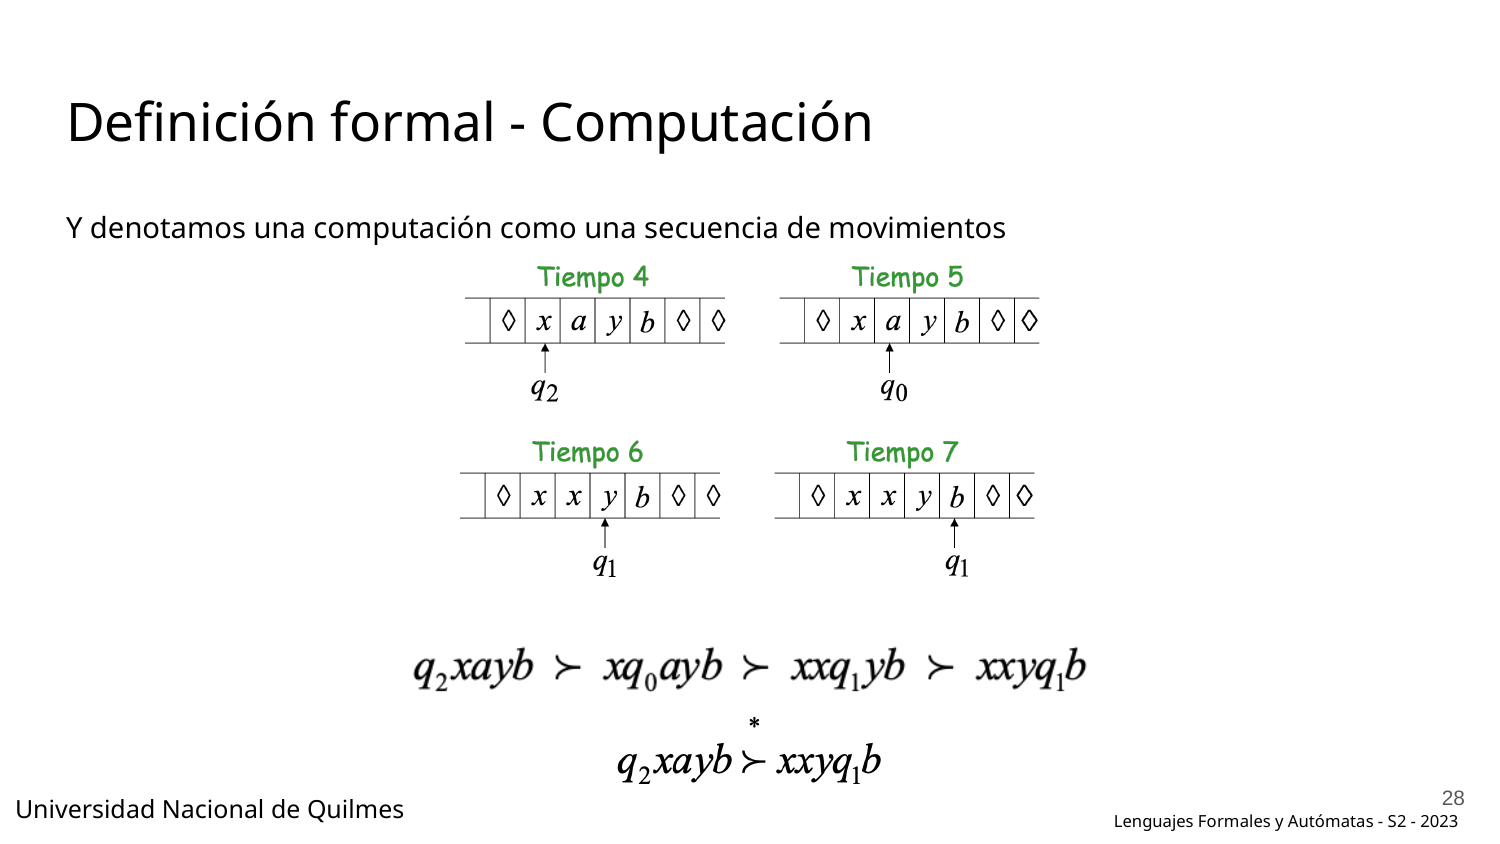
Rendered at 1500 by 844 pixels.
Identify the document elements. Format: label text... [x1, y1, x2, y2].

title Definición formal - Computación [51, 72, 1449, 167]
slide_number ‹#› [1389, 764, 1480, 830]
text_box Lenguajes Formales y Autómatas - S2 - 2023 [1098, 796, 1500, 844]
picture [407, 634, 1093, 700]
picture [460, 252, 1040, 578]
subtitle Universidad Nacional de Quilmes [0, 781, 524, 844]
picture [611, 705, 889, 790]
list Y denotamos una computación como una secuencia de movimientos [51, 189, 1449, 782]
